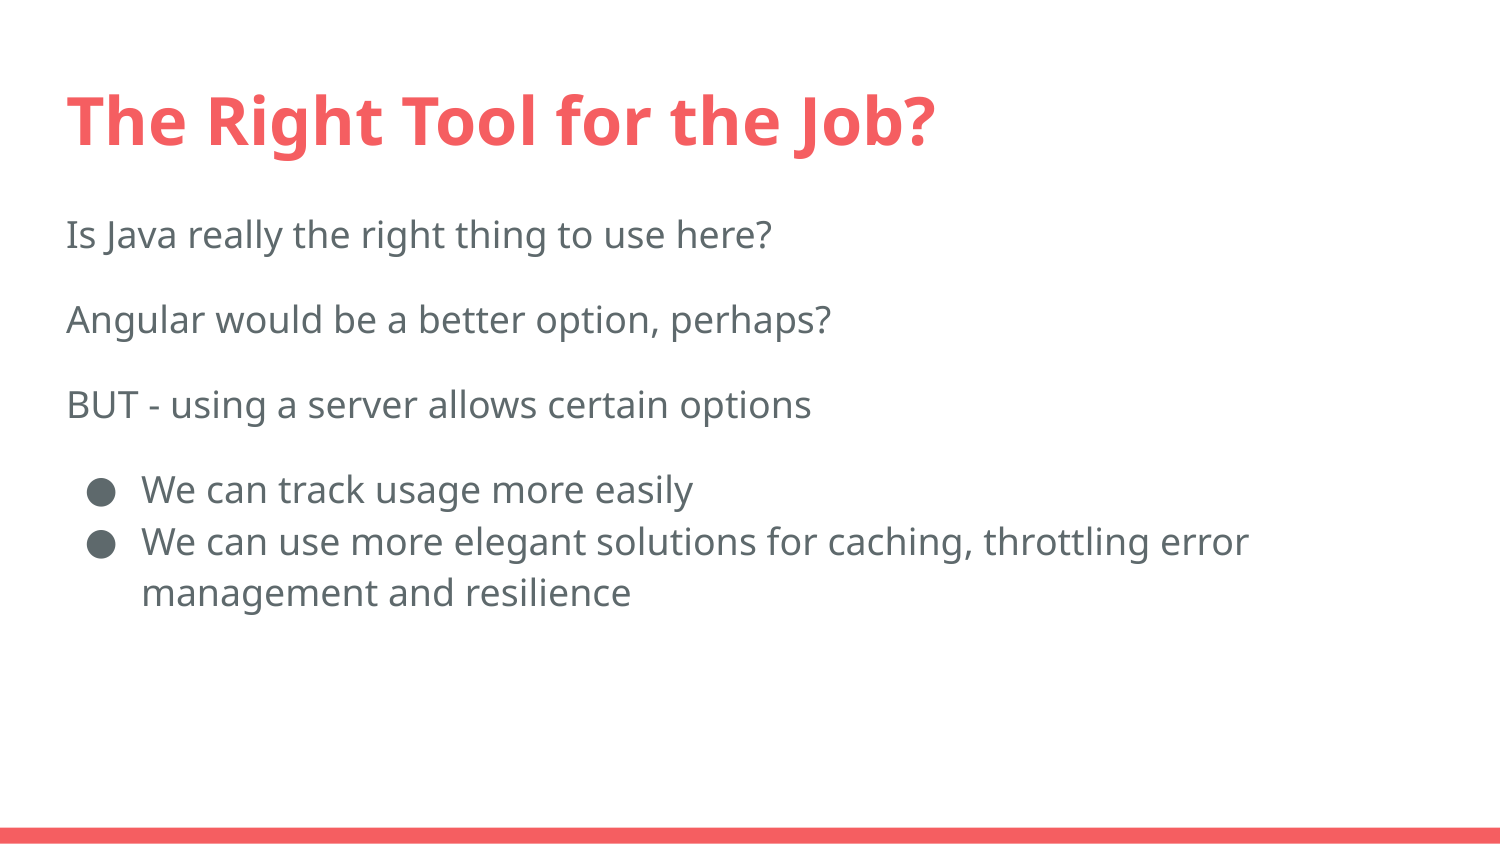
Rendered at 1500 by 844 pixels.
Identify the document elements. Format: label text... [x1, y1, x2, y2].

title The Right Tool for the Job? [51, 64, 1449, 167]
list Is Java really the right thing to use here? Angular would be a better option, perhaps? BUT - using a server allows certain options We can track usage more easily We can use more elegant solutions for caching, throttling error management and resilience [51, 189, 1449, 750]
